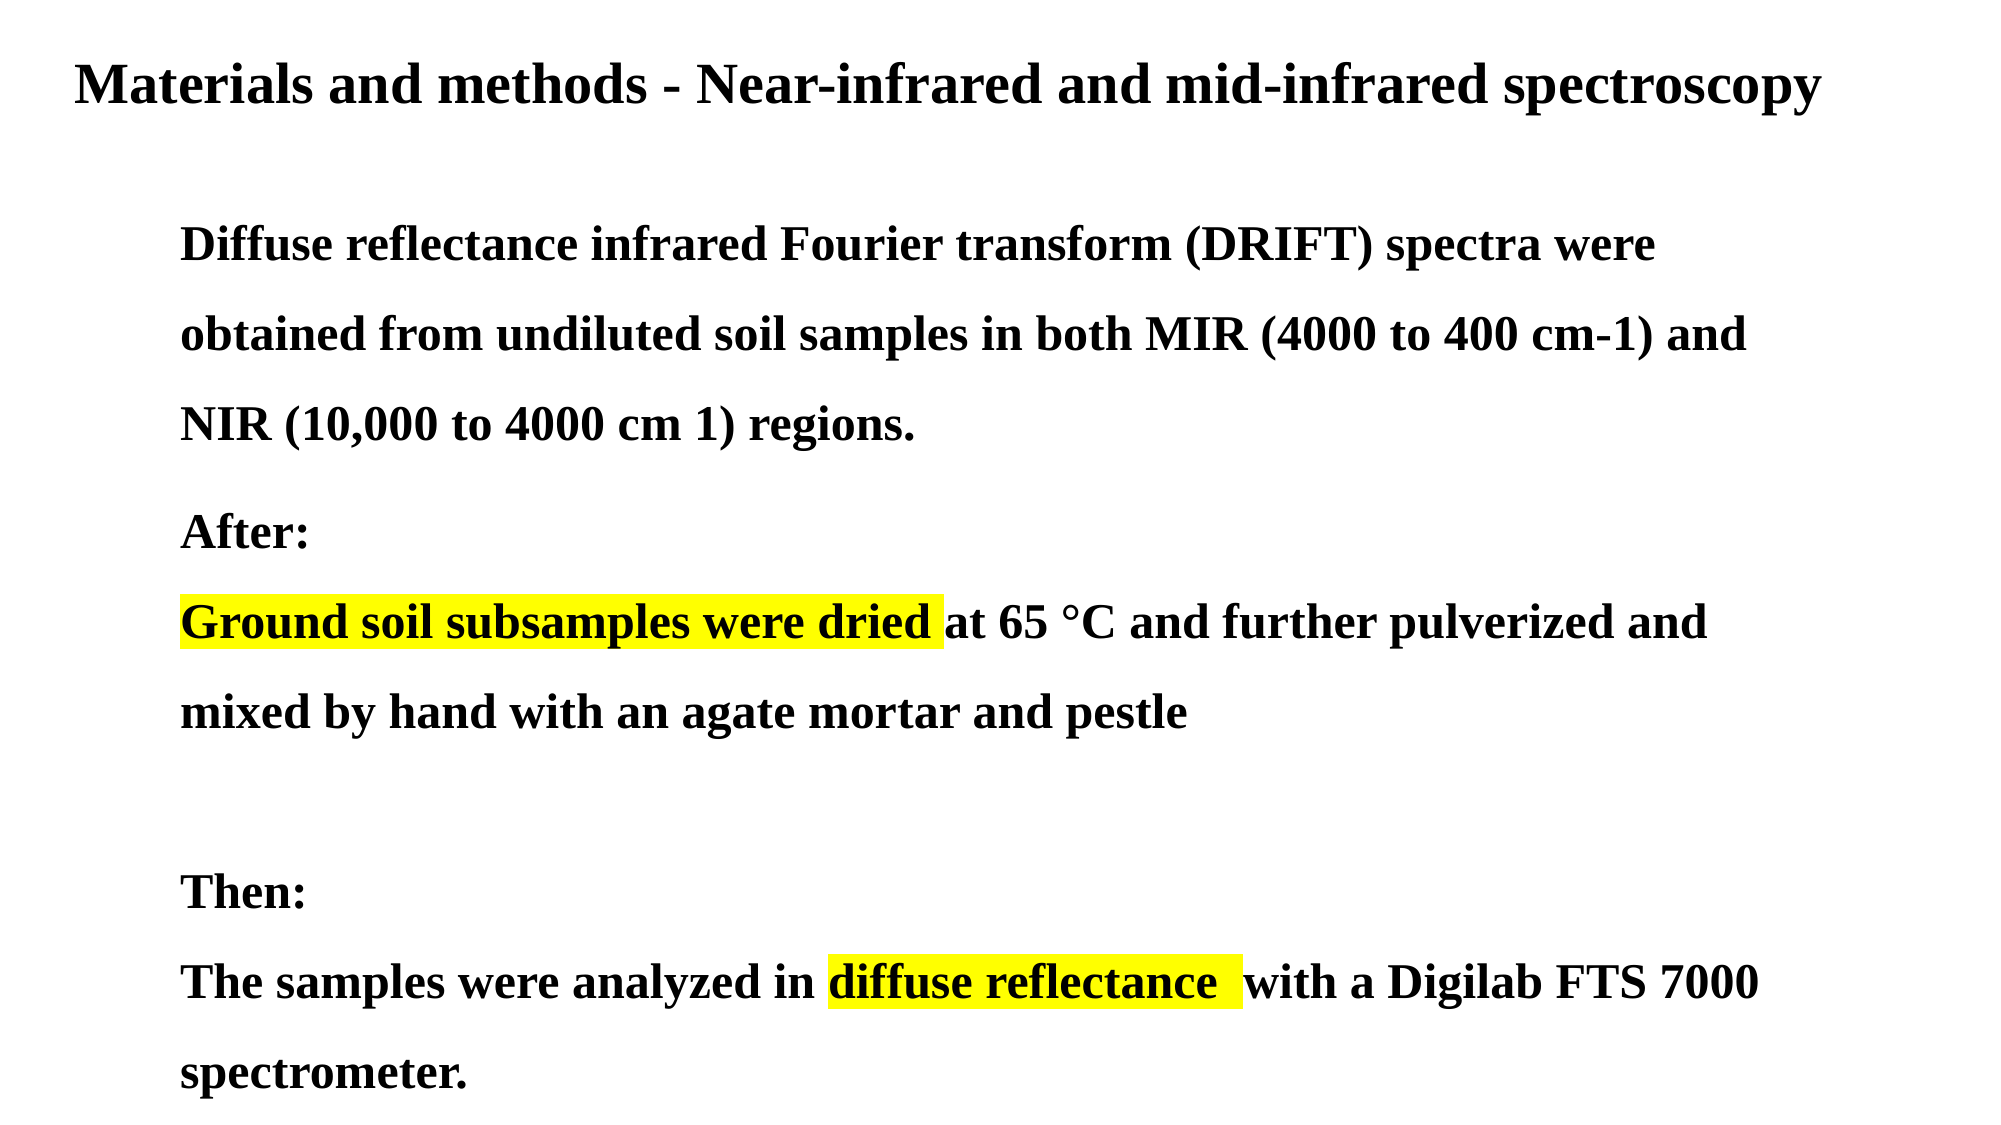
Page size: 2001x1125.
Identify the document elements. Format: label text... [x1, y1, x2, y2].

text_box Materials and methods - Near-infrared and mid-infrared spectroscopy [59, 38, 1904, 123]
text_box After: Ground soil subsamples were dried at 65 °C and further pulverized and mixed by hand with an agate mortar and pestle Then: The samples were analyzed in diffuse reflectance with a Digilab FTS 7000 spectrometer. [165, 461, 1835, 1106]
text_box Diffuse reflectance infrared Fourier transform (DRIFT) spectra were obtained from undiluted soil samples in both MIR (4000 to 400 cm-1) and NIR (10,000 to 4000 cm 1) regions. [165, 173, 1835, 459]
